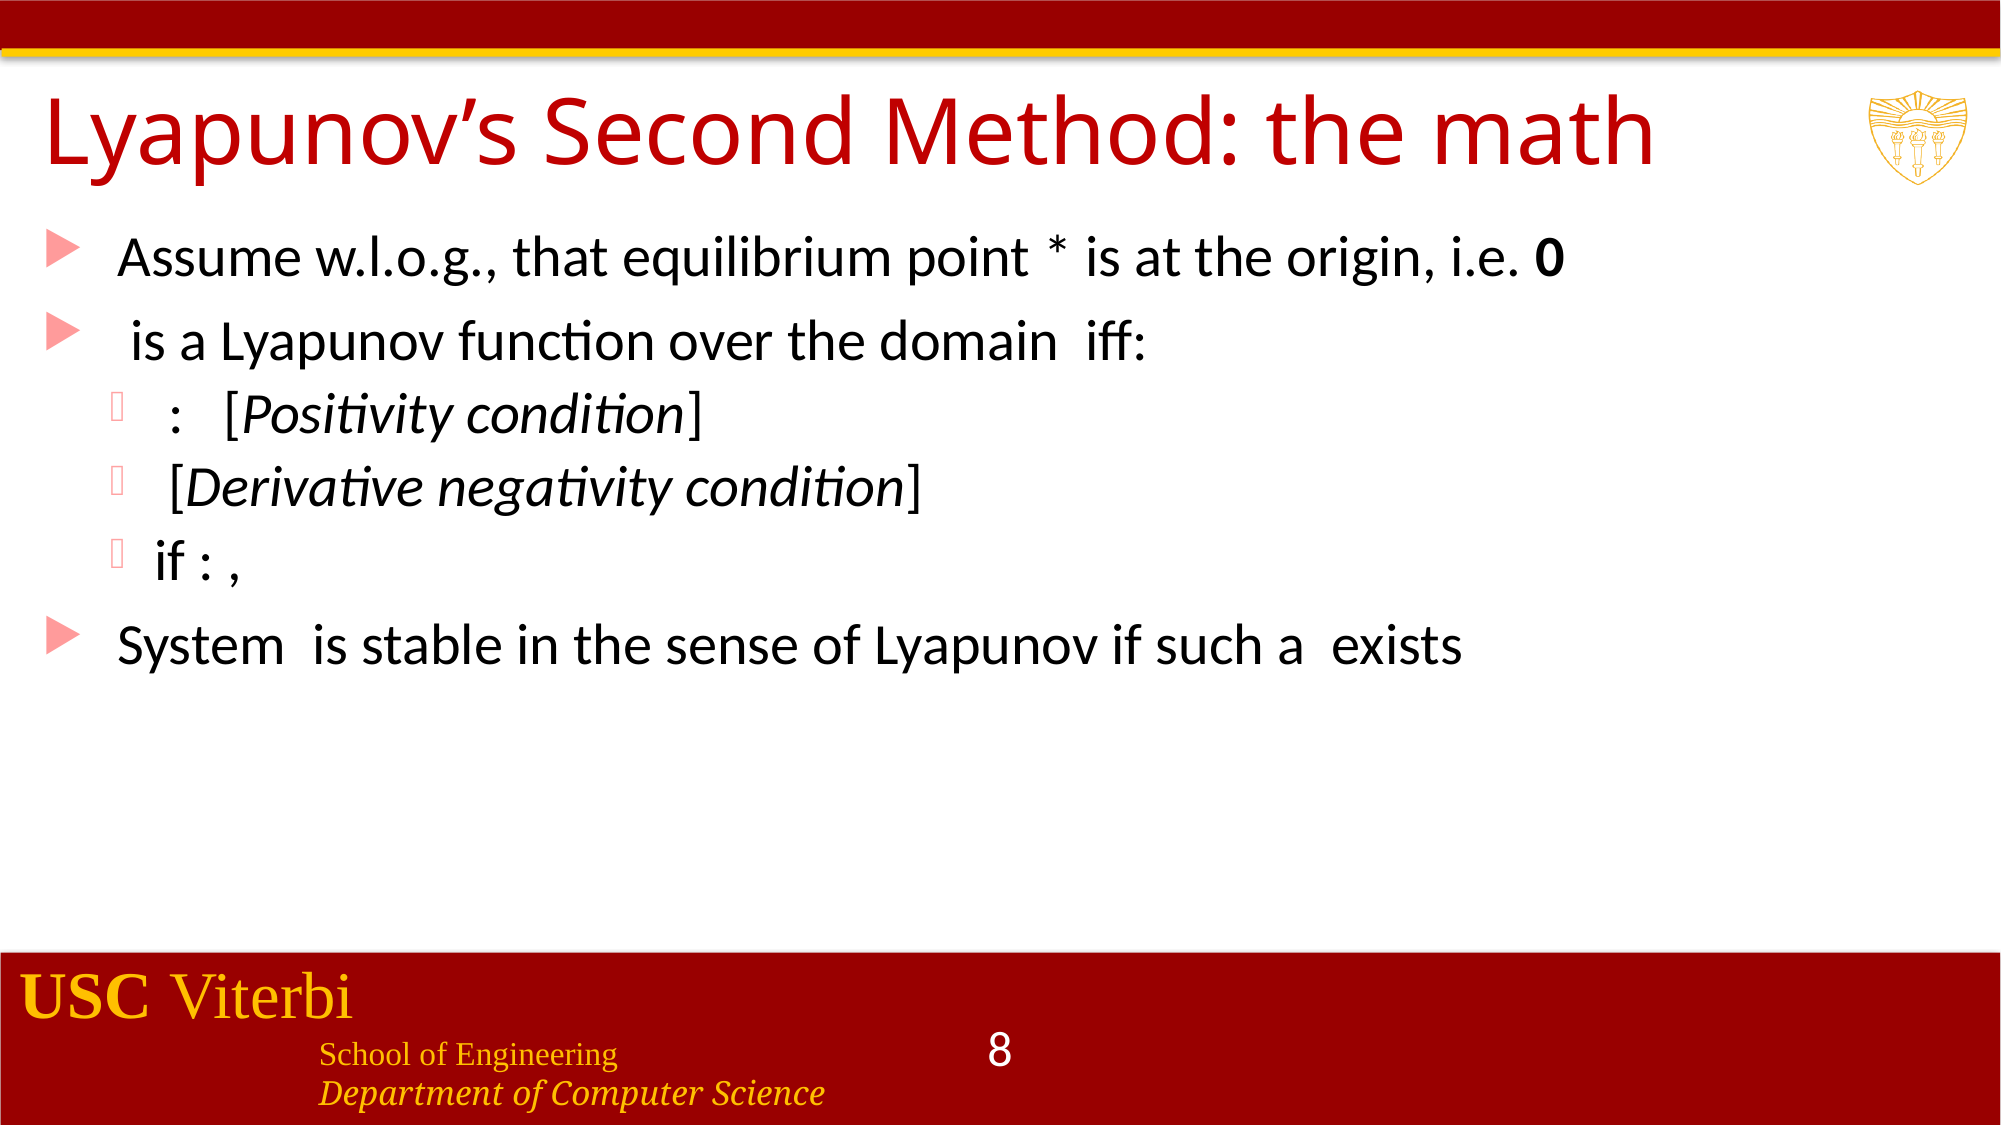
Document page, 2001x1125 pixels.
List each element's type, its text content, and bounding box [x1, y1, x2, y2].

picture [1836, 76, 2000, 199]
slide_number 8 [774, 1016, 1225, 1077]
title Lyapunov’s Second Method: the math [27, 70, 1819, 199]
